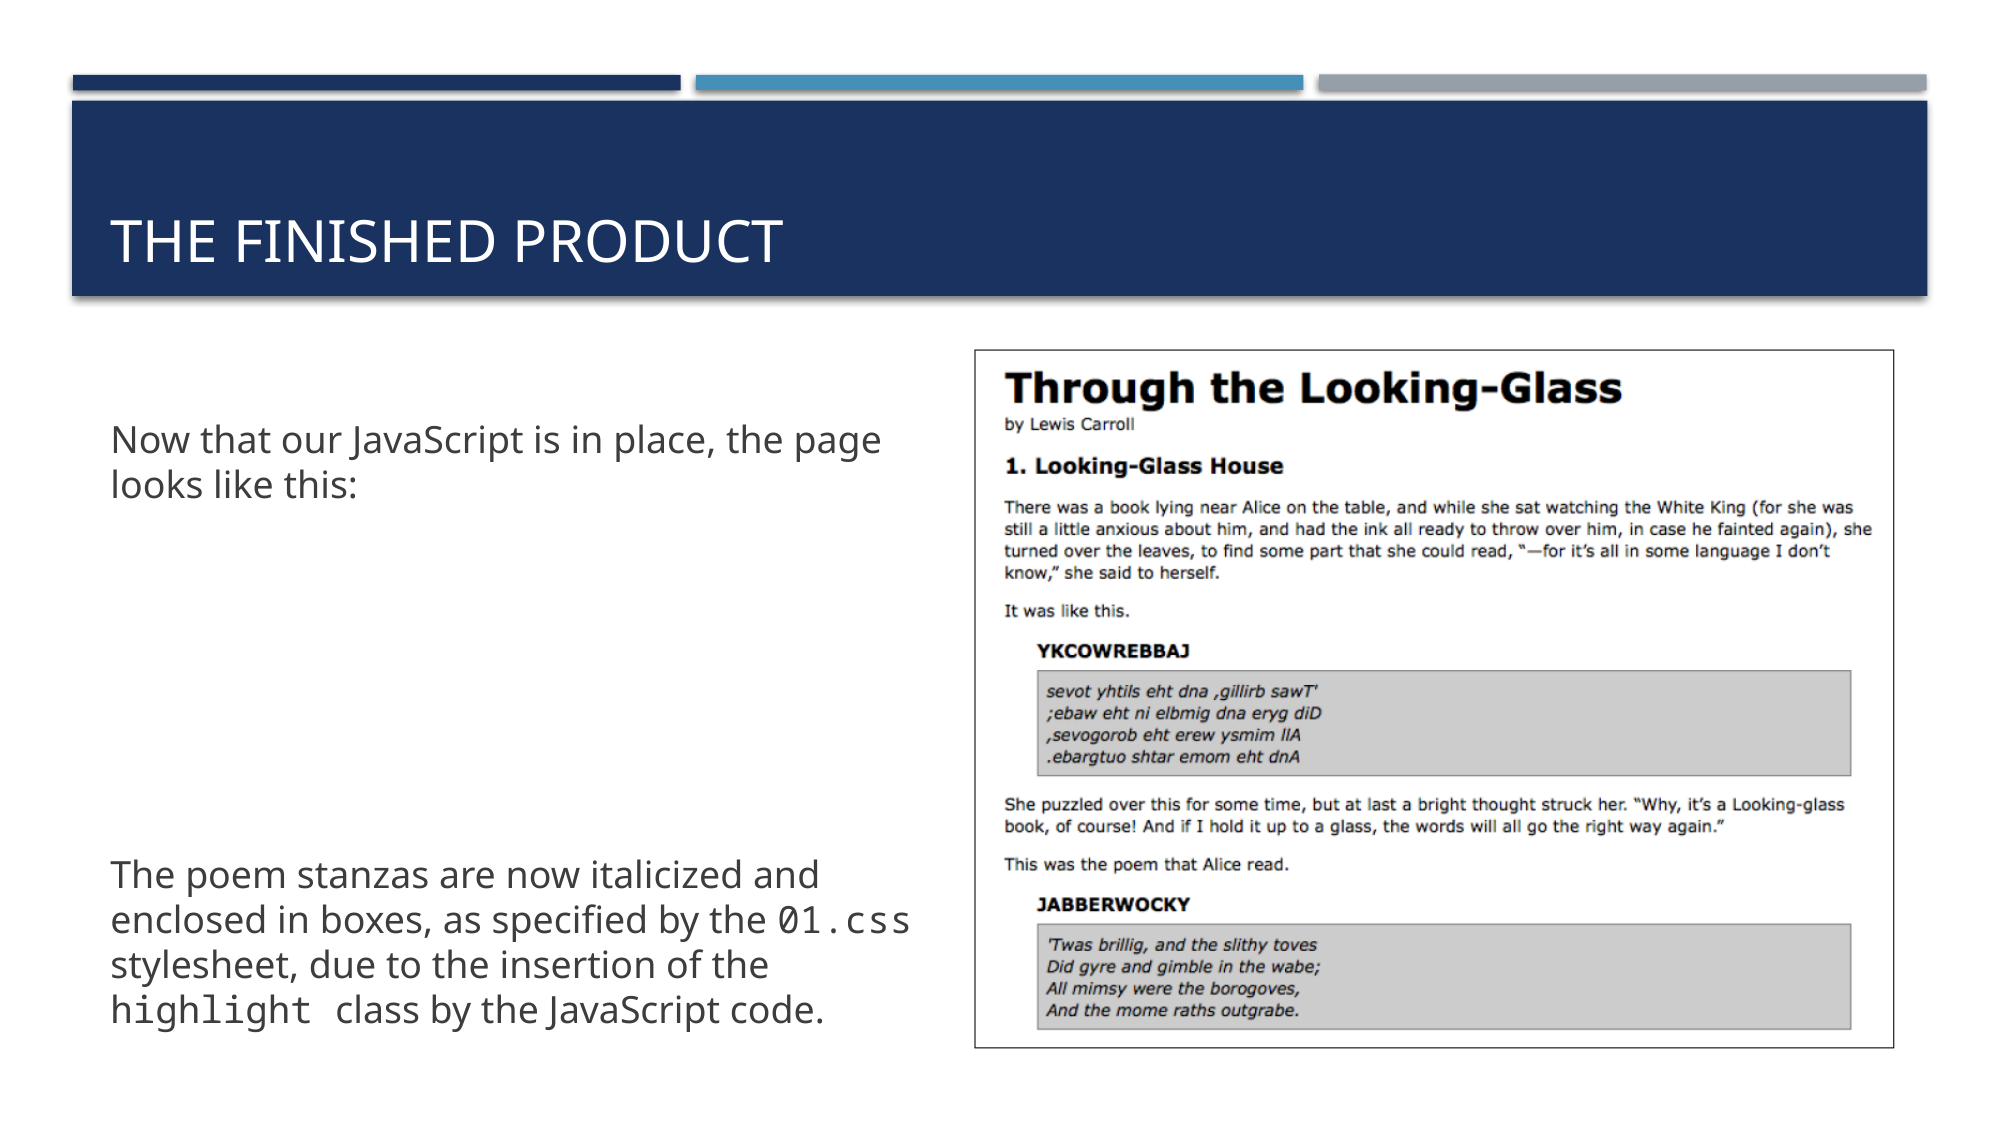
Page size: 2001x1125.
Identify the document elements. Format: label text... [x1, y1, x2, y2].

title The finished product [95, 115, 1905, 282]
picture [966, 341, 1906, 1058]
list Now that our JavaScript is in place, the page looks like this: The poem stanzas are now italicized and enclosed in boxes, as specified by the 01.css stylesheet, due to the insertion of the highlight class by the JavaScript code. [95, 357, 952, 1091]
